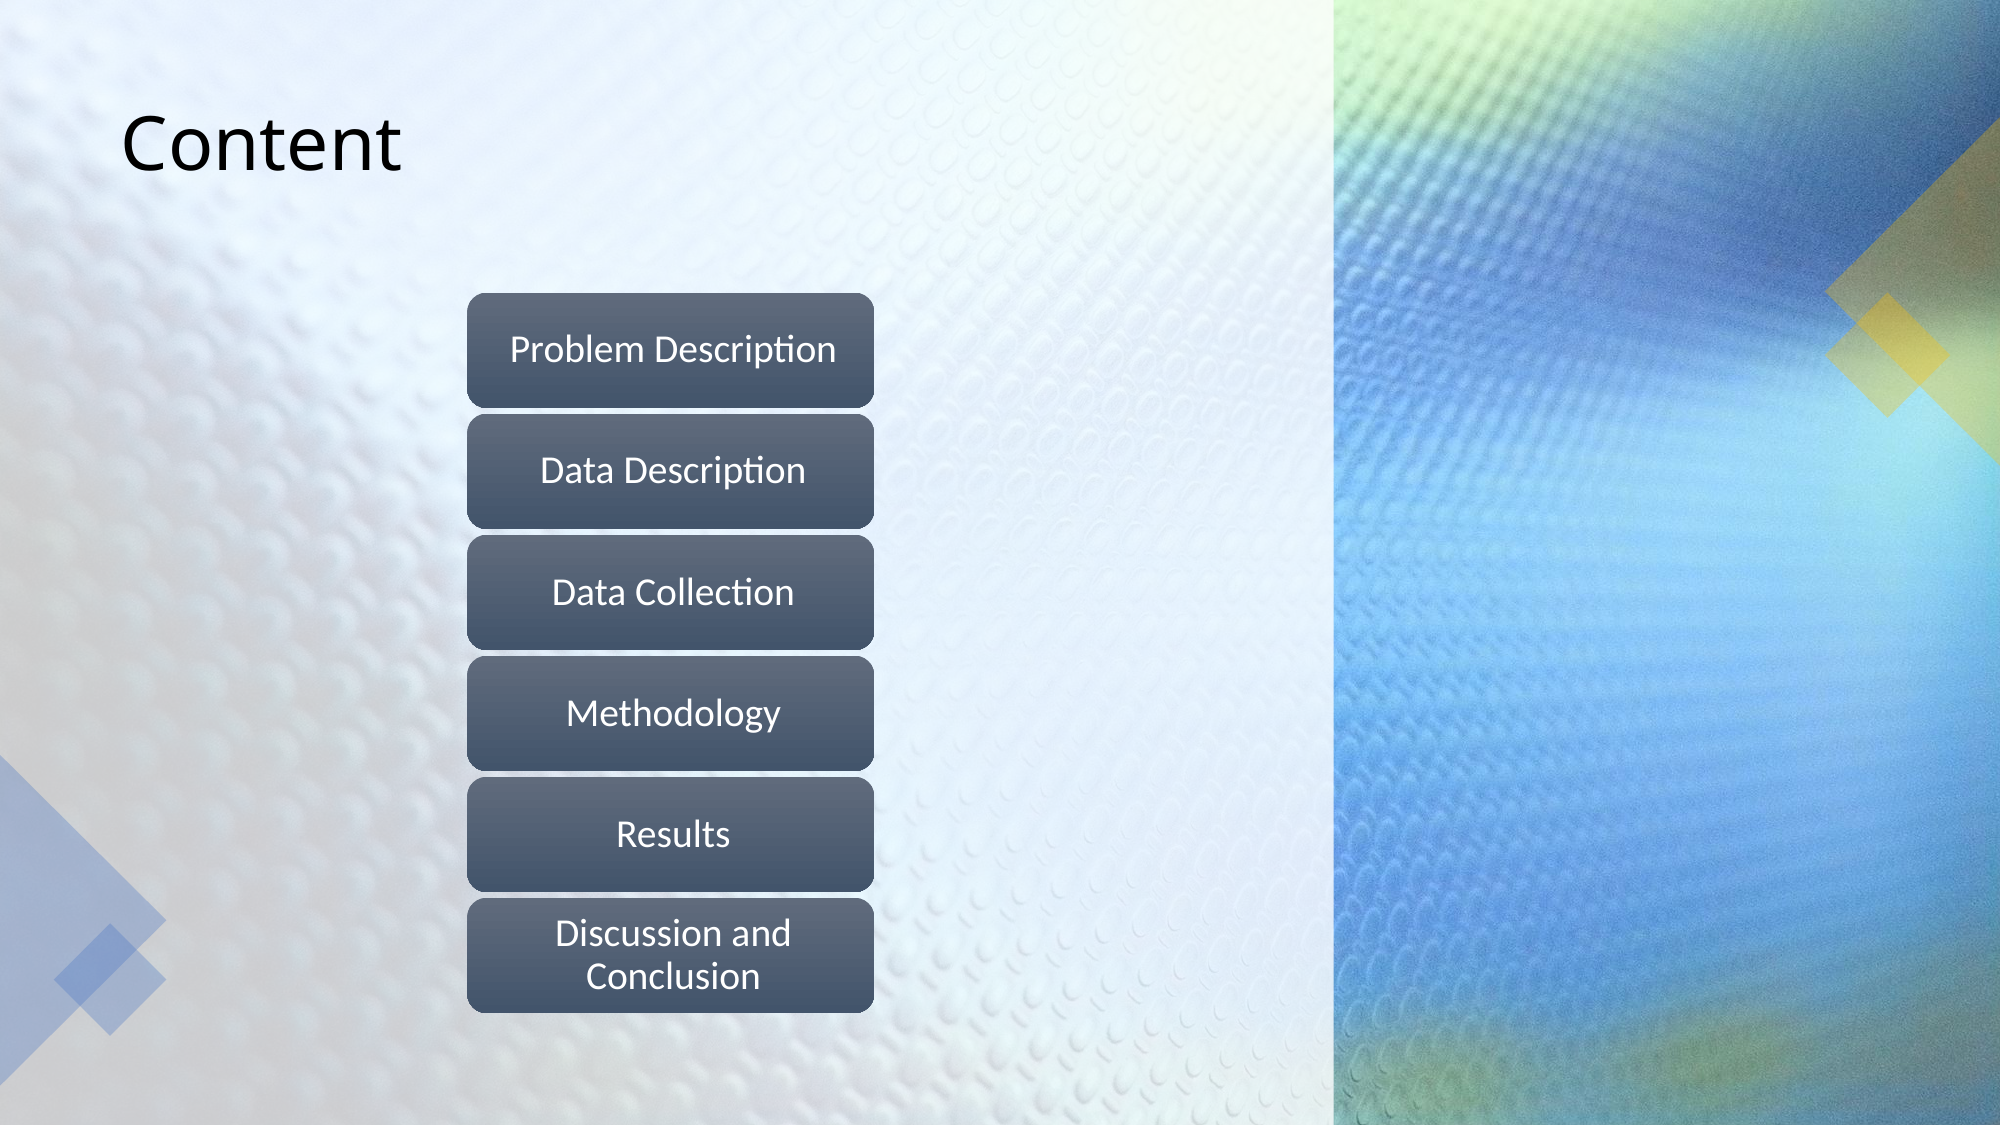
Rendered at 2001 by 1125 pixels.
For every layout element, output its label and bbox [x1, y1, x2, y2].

list [105, 292, 1236, 1014]
picture [0, 0, 2000, 1125]
text_box [1824, 116, 2000, 466]
